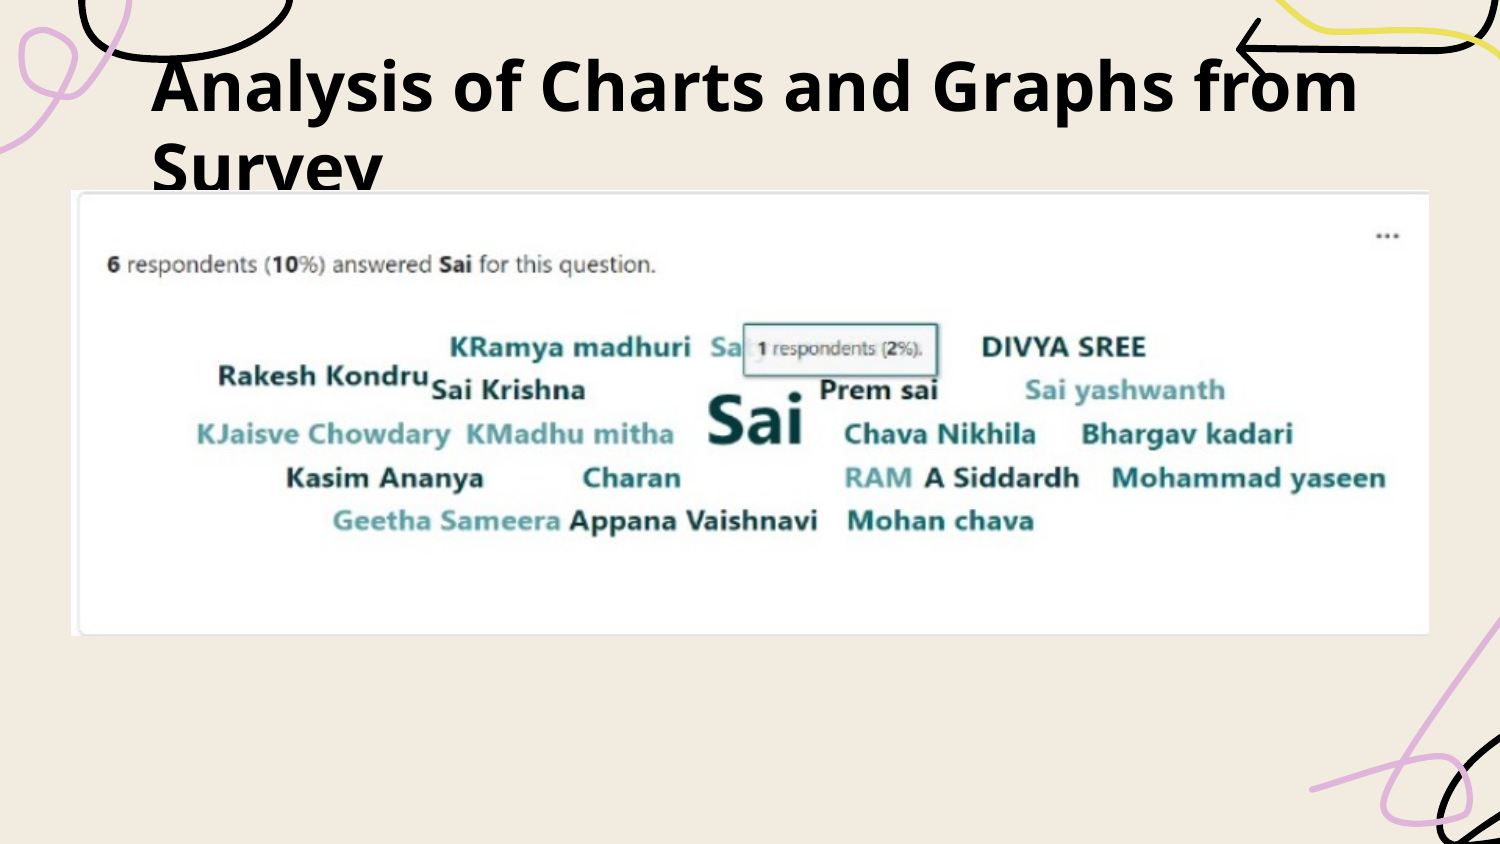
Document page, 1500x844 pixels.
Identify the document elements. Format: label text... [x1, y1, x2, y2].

picture [70, 190, 1430, 636]
title Analysis of Charts and Graphs from Survey [136, 85, 1401, 165]
